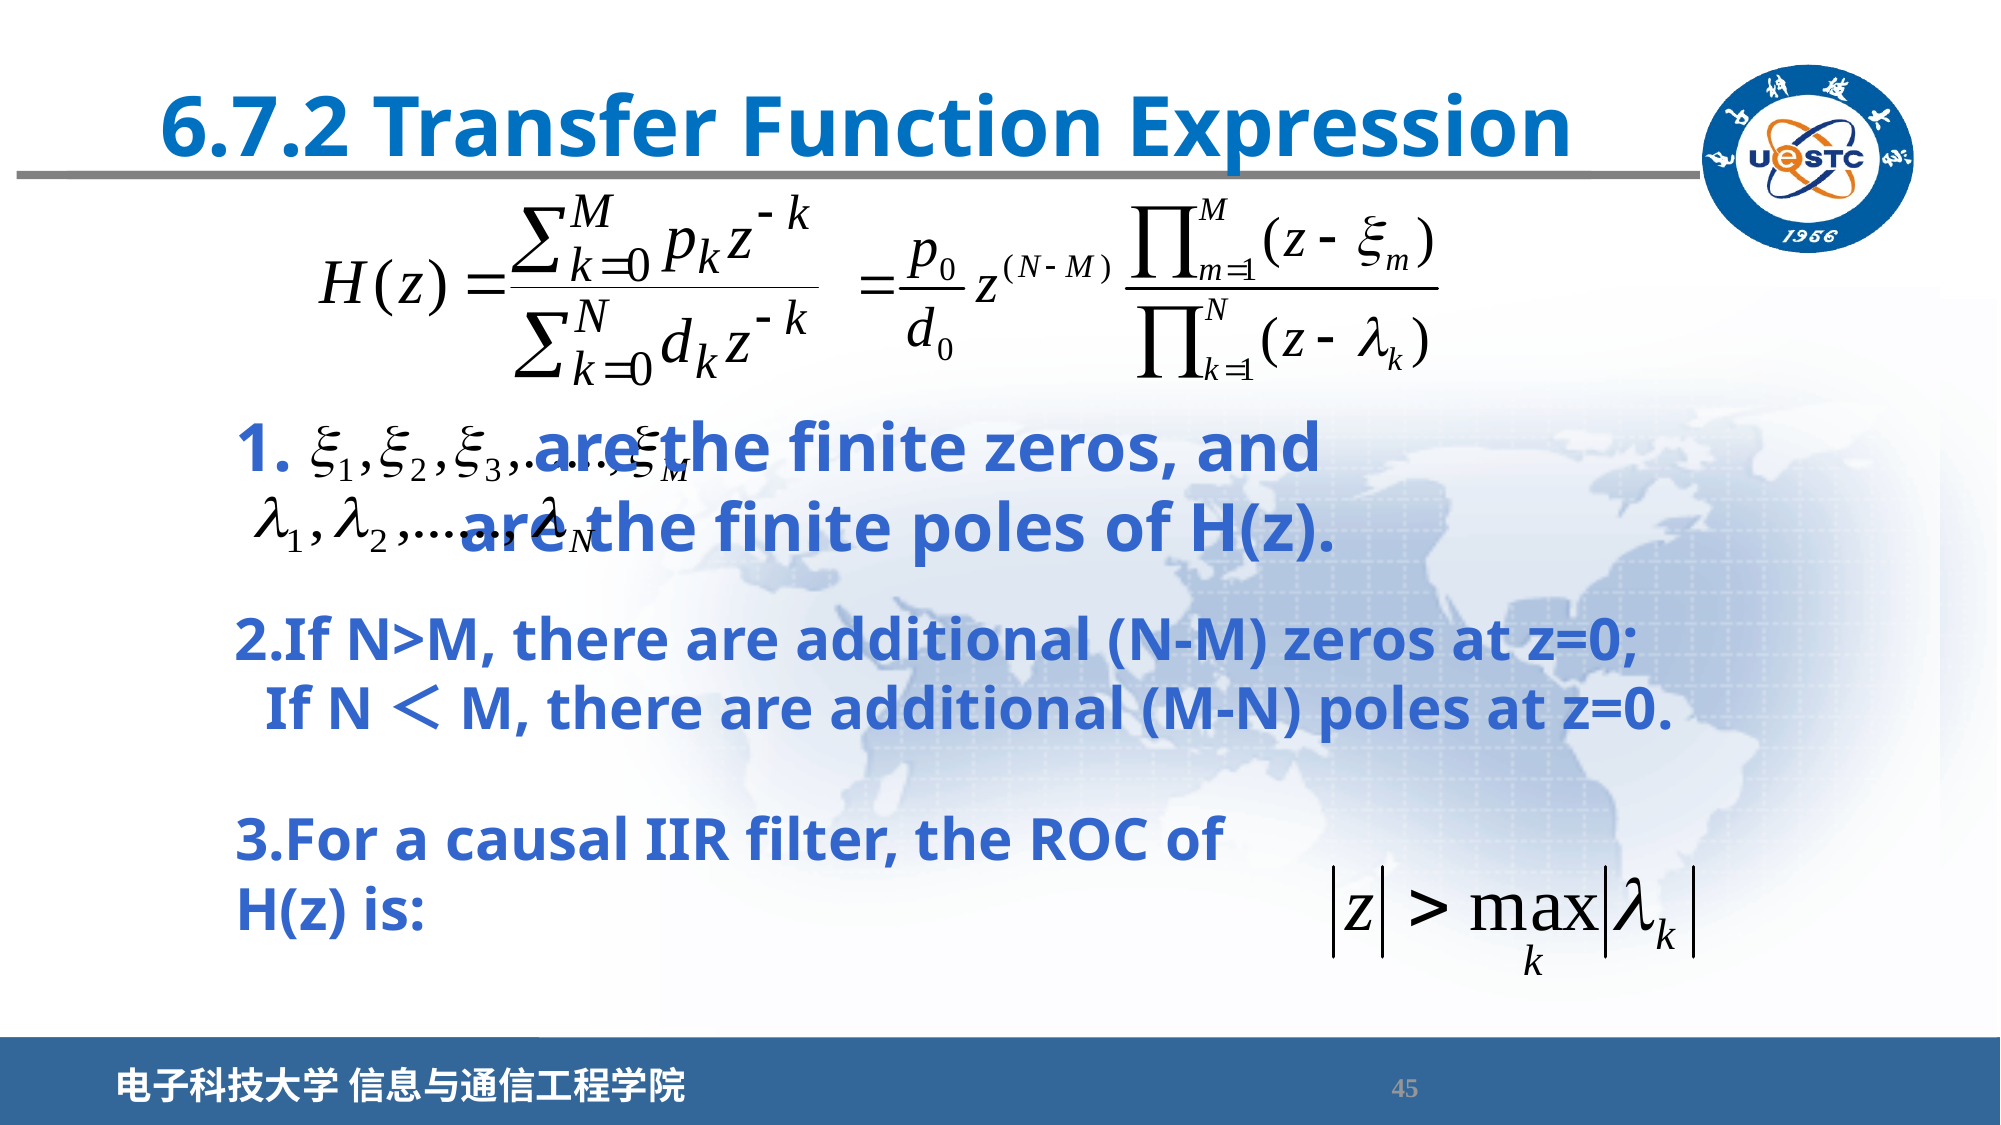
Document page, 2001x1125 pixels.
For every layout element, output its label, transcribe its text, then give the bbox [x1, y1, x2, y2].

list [846, 184, 1450, 393]
picture [483, 287, 1997, 1037]
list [314, 184, 823, 392]
picture [1679, 56, 1968, 262]
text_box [220, 396, 1615, 579]
title 6.7.2 Transfer Function Expression [145, 0, 1666, 181]
text_box 2.If N>M, there are additional (N-M) zeros at z=0; If N＜M, there are additional (M-N) poles at z=0. [220, 594, 1808, 749]
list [1319, 848, 1710, 994]
text_box 3.For a causal IIR filter, the ROC of H(z) is: [220, 794, 1264, 950]
